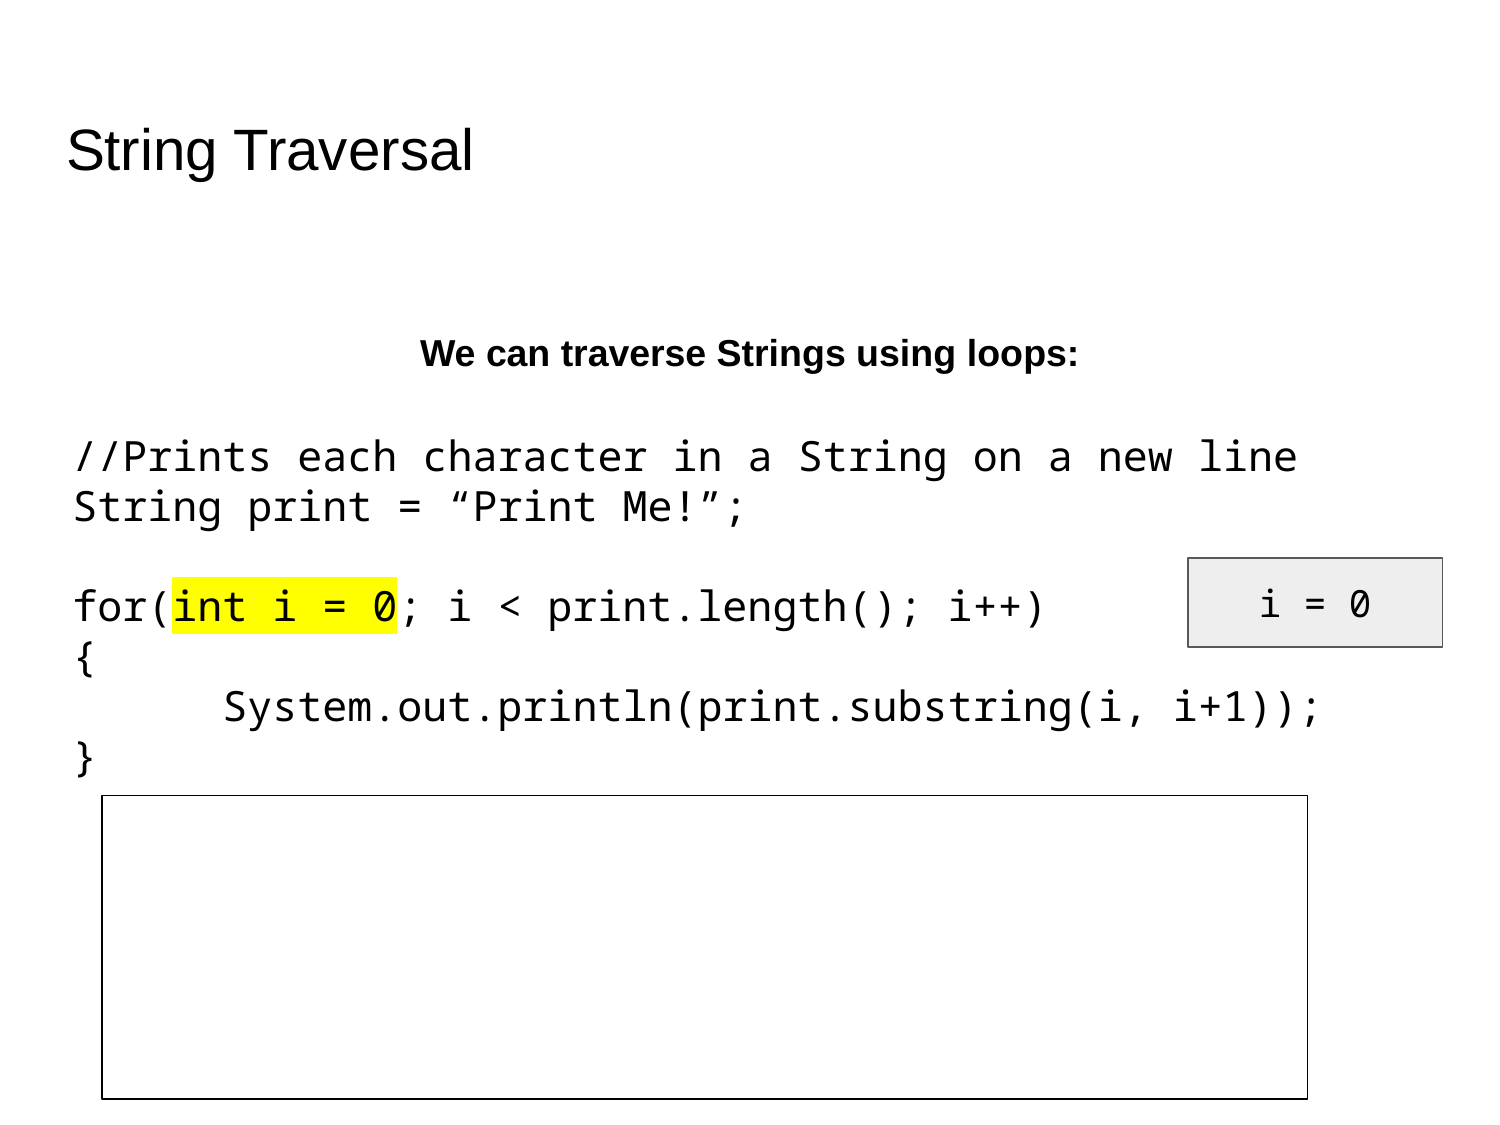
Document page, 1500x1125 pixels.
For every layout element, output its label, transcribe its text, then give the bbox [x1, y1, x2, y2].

list We can traverse Strings using loops: [51, 307, 1449, 416]
text_box i = 0 [1187, 558, 1443, 647]
title String Traversal [51, 97, 1449, 223]
text_box [102, 795, 1308, 1100]
text_box //Prints each character in a String on a new line String print = “Print Me!”; for(int i = 0; i < print.length(); i++) { System.out.println(print.substring(i, i+1)); } [57, 415, 1443, 796]
